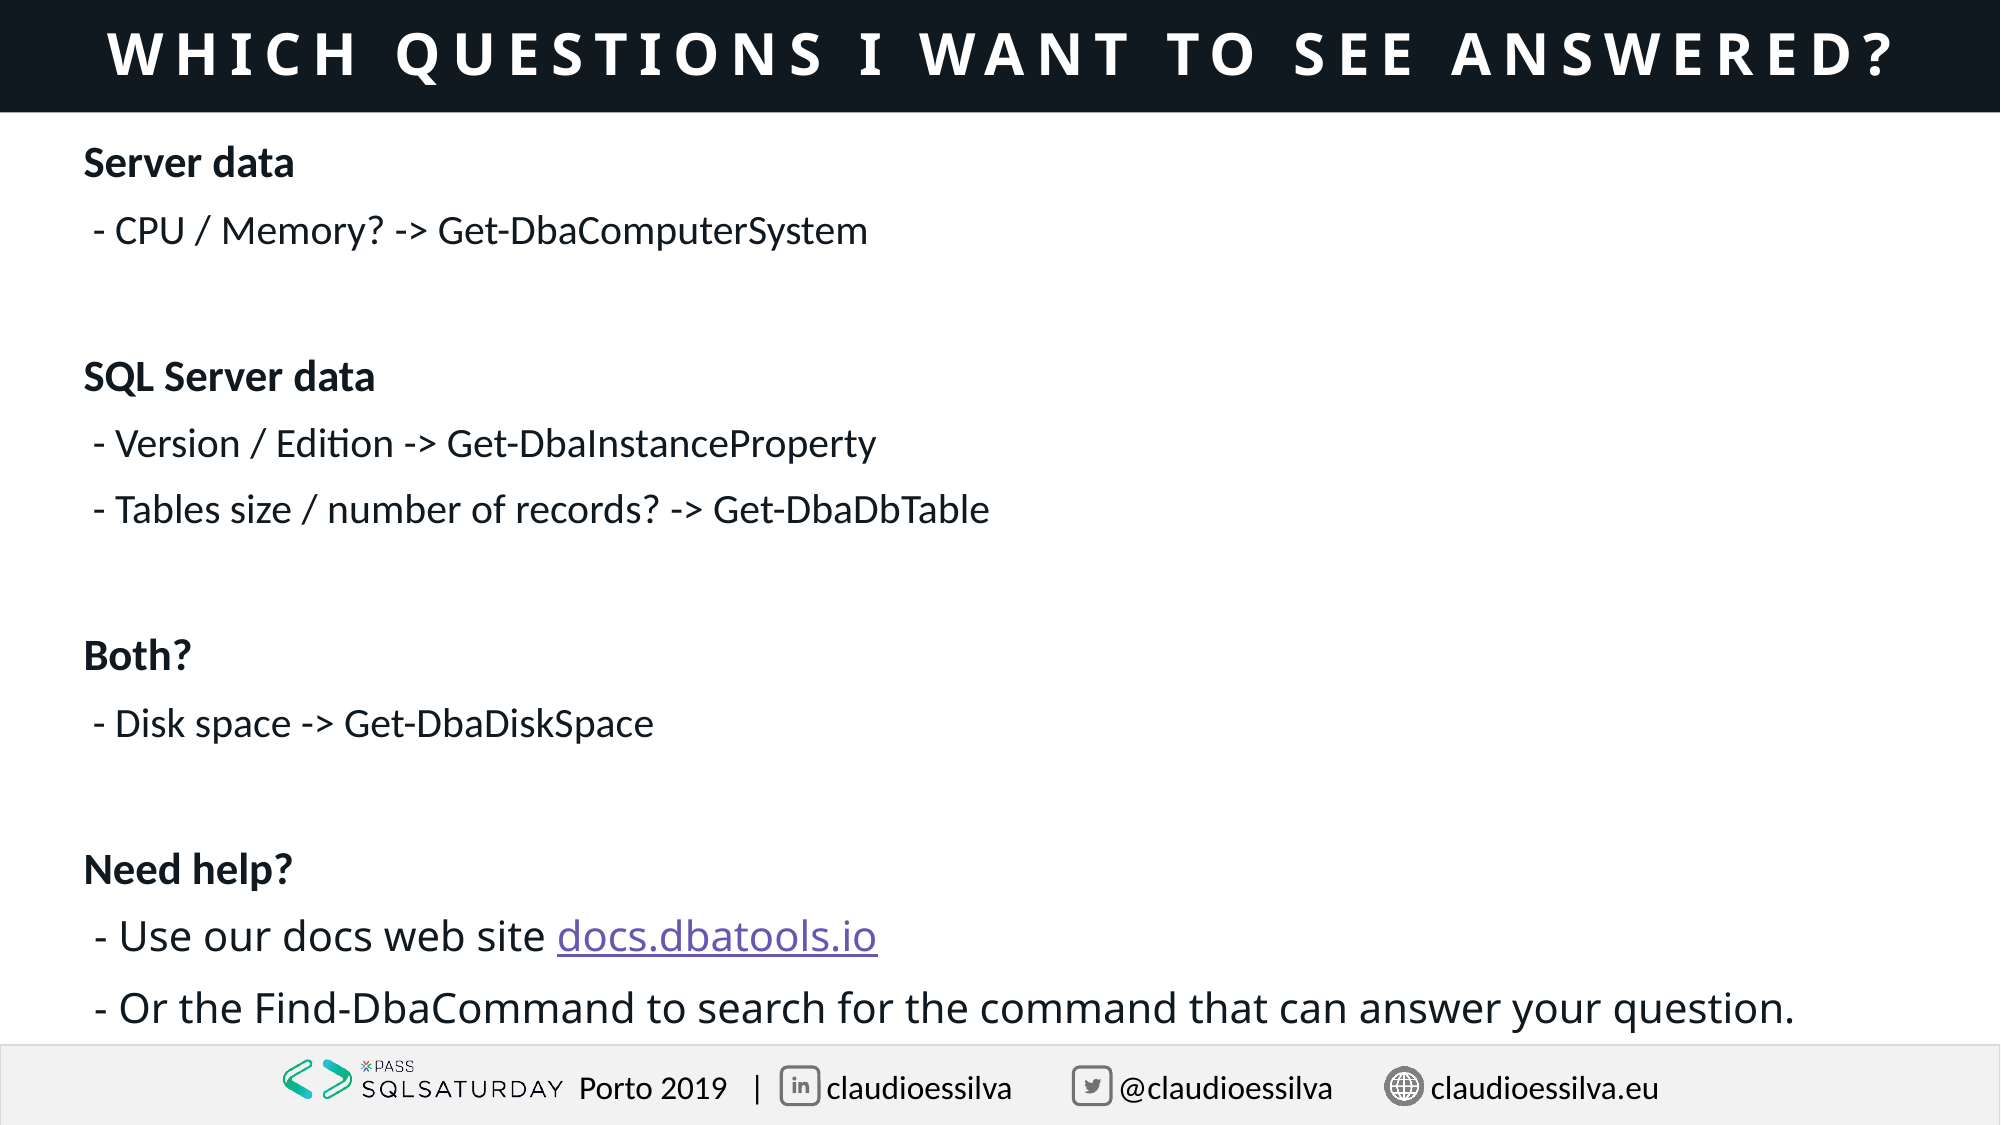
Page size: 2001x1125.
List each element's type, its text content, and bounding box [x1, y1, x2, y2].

title Which questions I want to see answered? [0, 0, 2000, 113]
list Server data - CPU / Memory? -> Get-DbaComputerSystem SQL Server data - Version / Edition -> Get-DbaInstanceProperty - Tables size / number of records? -> Get-DbaDbTable Both? - Disk space -> Get-DbaDiskSpace Need help? - Use our docs web site docs.dbatools.io - Or the Find-DbaCommand to search for the command that can answer your question. [48, 118, 1954, 1047]
picture [1384, 1066, 1424, 1106]
picture [258, 1053, 590, 1113]
